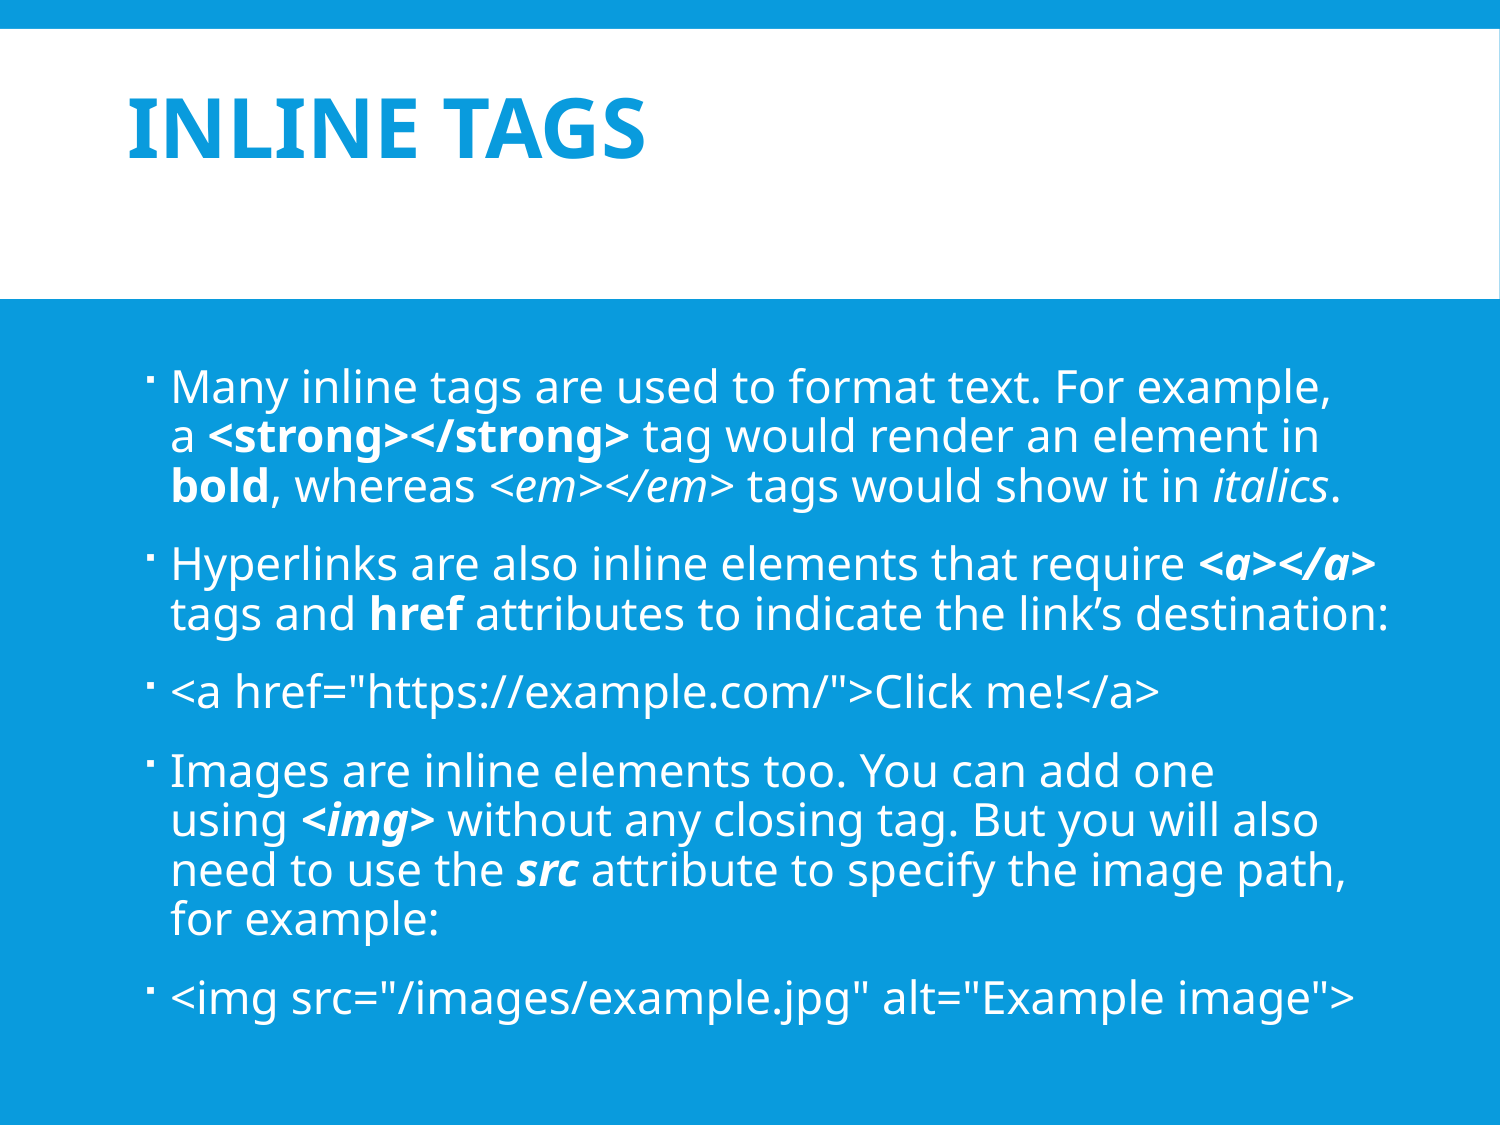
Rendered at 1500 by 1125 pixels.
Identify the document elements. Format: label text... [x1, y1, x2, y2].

title Inline Tags [112, 39, 1388, 227]
list Many inline tags are used to format text. For example, a <strong></strong> tag would render an element in bold, whereas <em></em> tags would show it in italics. Hyperlinks are also inline elements that require <a></a> tags and href attributes to indicate the link’s destination: <a href="https://example.com/">Click me!</a> Images are inline elements too. You can add one using <img> without any closing tag. But you will also need to use the src attribute to specify the image path, for example: <img src="/images/example.jpg" alt="Example image"> [125, 356, 1413, 1082]
